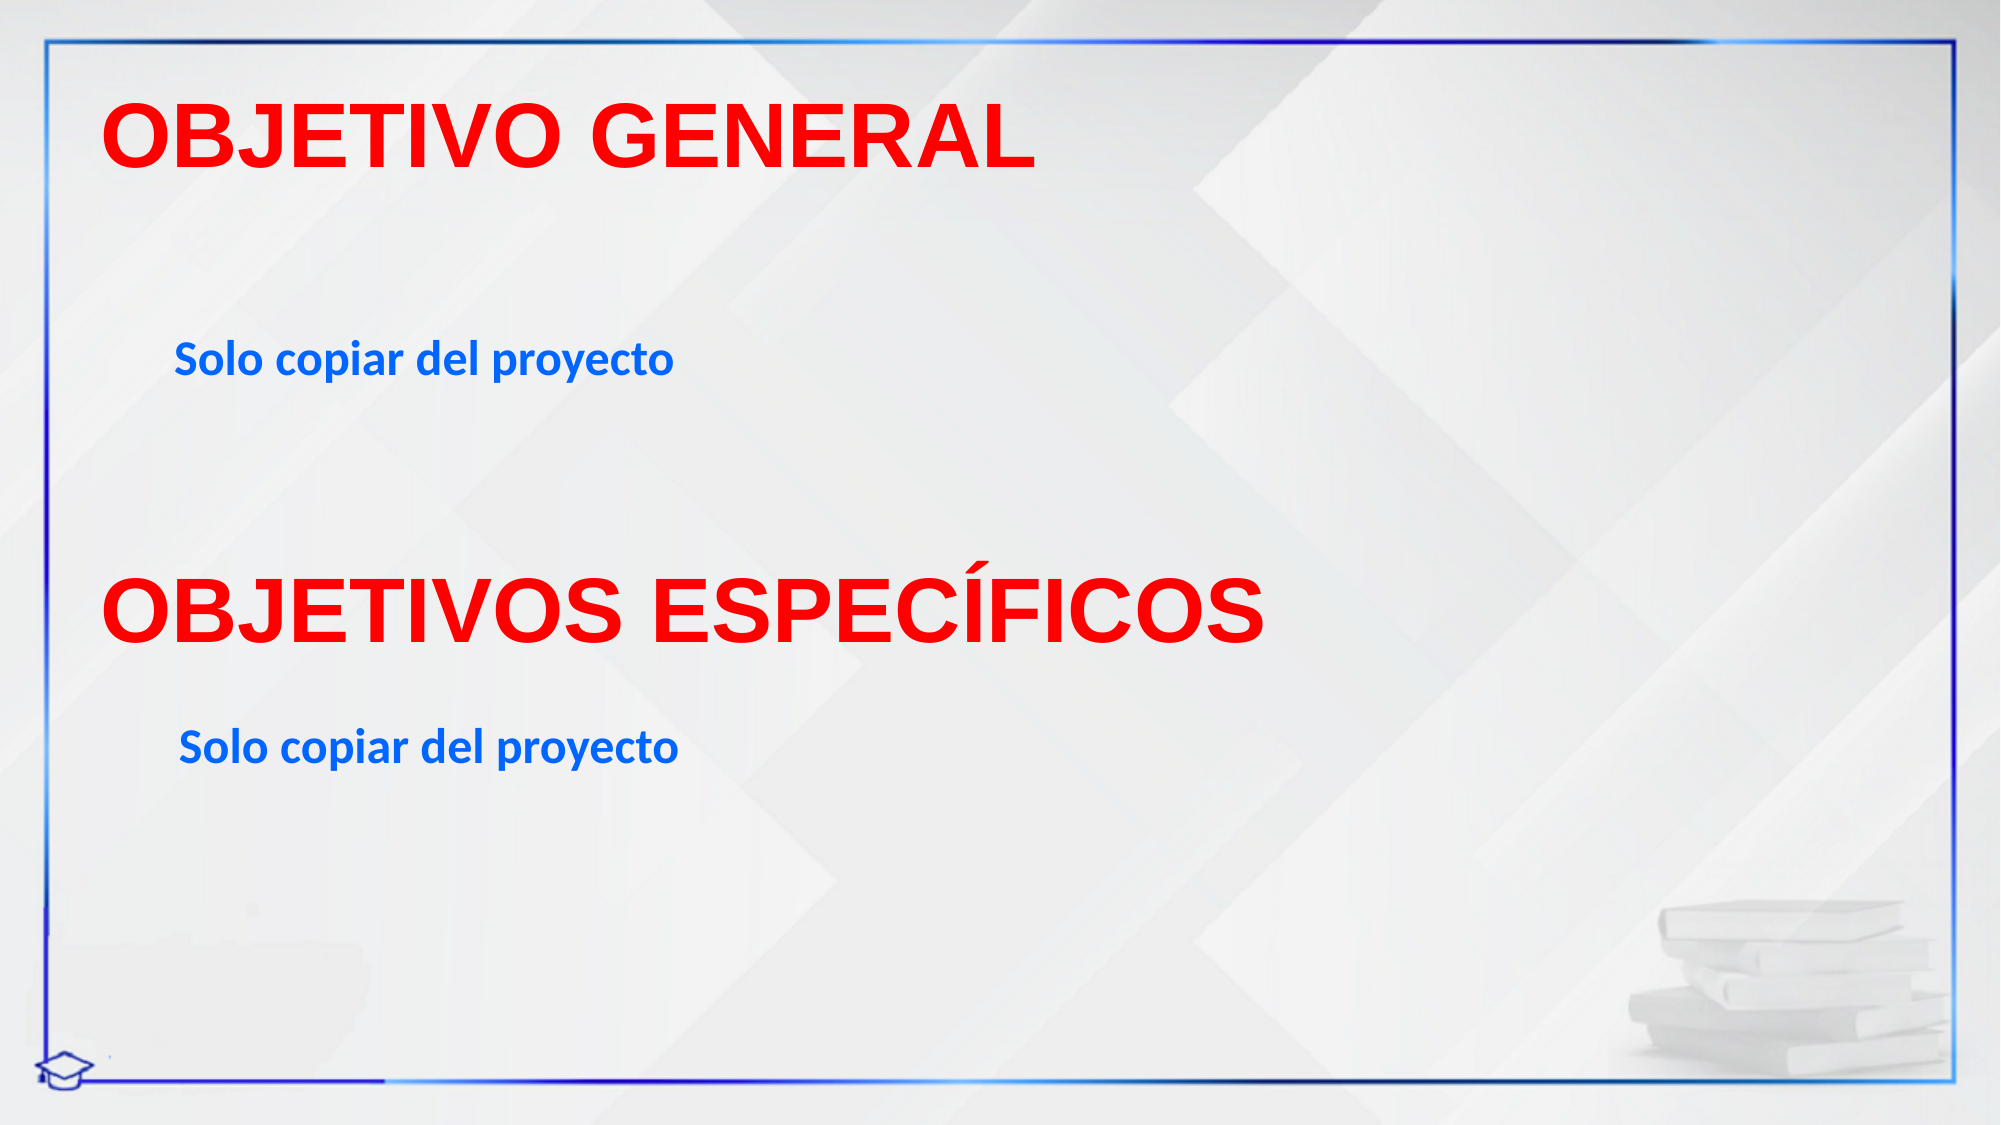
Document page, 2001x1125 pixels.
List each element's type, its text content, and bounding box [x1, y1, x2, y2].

picture [0, 0, 2001, 1125]
text_box Solo copiar del proyecto [163, 712, 1104, 838]
title OBJETIVO GENERAL [85, 29, 2000, 247]
list Solo copiar del proyecto [159, 324, 1100, 450]
text_box OBJETIVOS ESPECÍFICOS [85, 503, 2000, 722]
